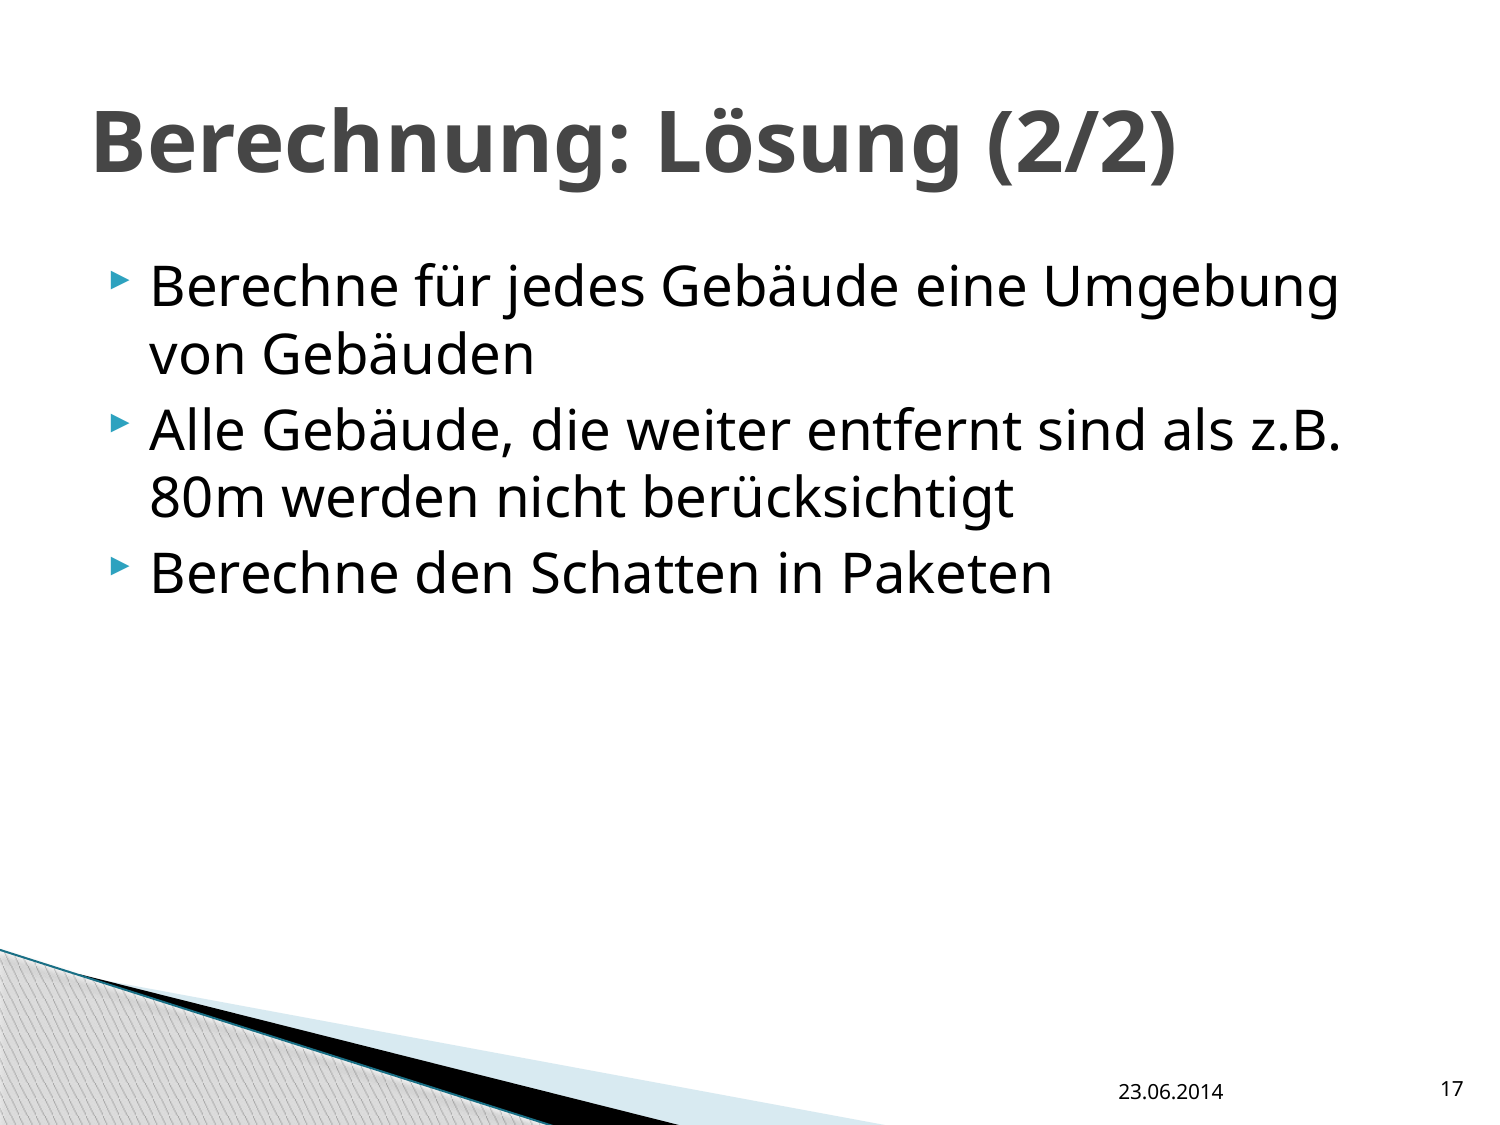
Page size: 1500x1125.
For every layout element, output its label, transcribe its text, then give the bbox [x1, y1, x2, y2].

slide_number 17 [1418, 1051, 1479, 1112]
title Berechnung: Lösung (2/2) [75, 45, 1425, 233]
list Berechne für jedes Gebäude eine Umgebung von Gebäuden Alle Gebäude, die weiter entfernt sind als z.B. 80m werden nicht berücksichtigt Berechne den Schatten in Paketen [75, 243, 1425, 986]
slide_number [1103, 1051, 1418, 1112]
